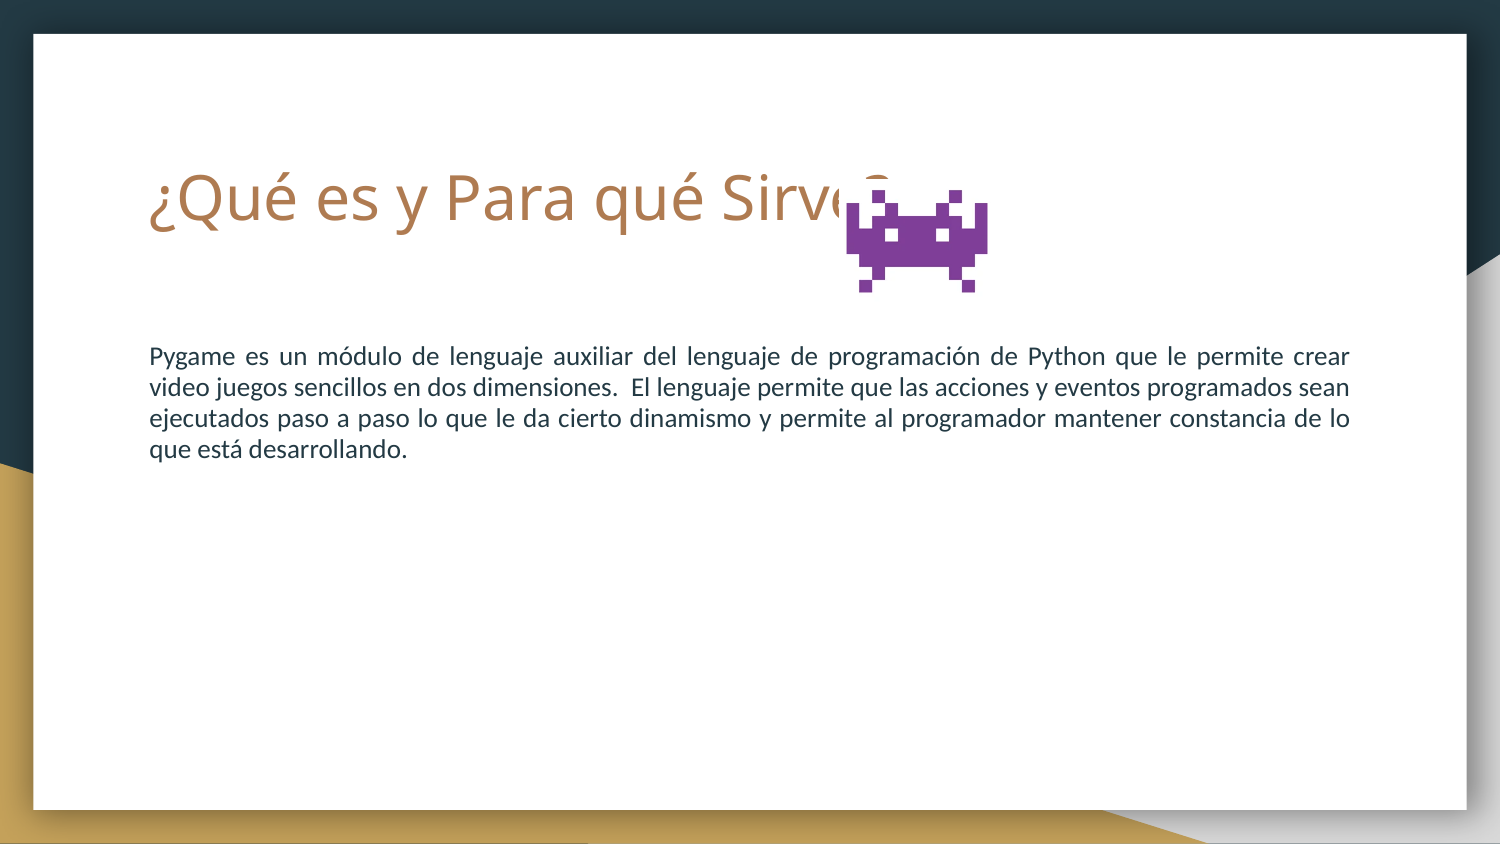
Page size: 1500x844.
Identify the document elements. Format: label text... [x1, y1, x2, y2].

picture [839, 179, 995, 306]
title ¿Qué es y Para qué Sirve? [134, 138, 1366, 296]
list Pygame es un módulo de lenguaje auxiliar del lenguaje de programación de Python que le permite crear video juegos sencillos en dos dimensiones. El lenguaje permite que las acciones y eventos programados sean ejecutados paso a paso lo que le da cierto dinamismo y permite al programador mantener constancia de lo que está desarrollando. [134, 326, 1366, 729]
